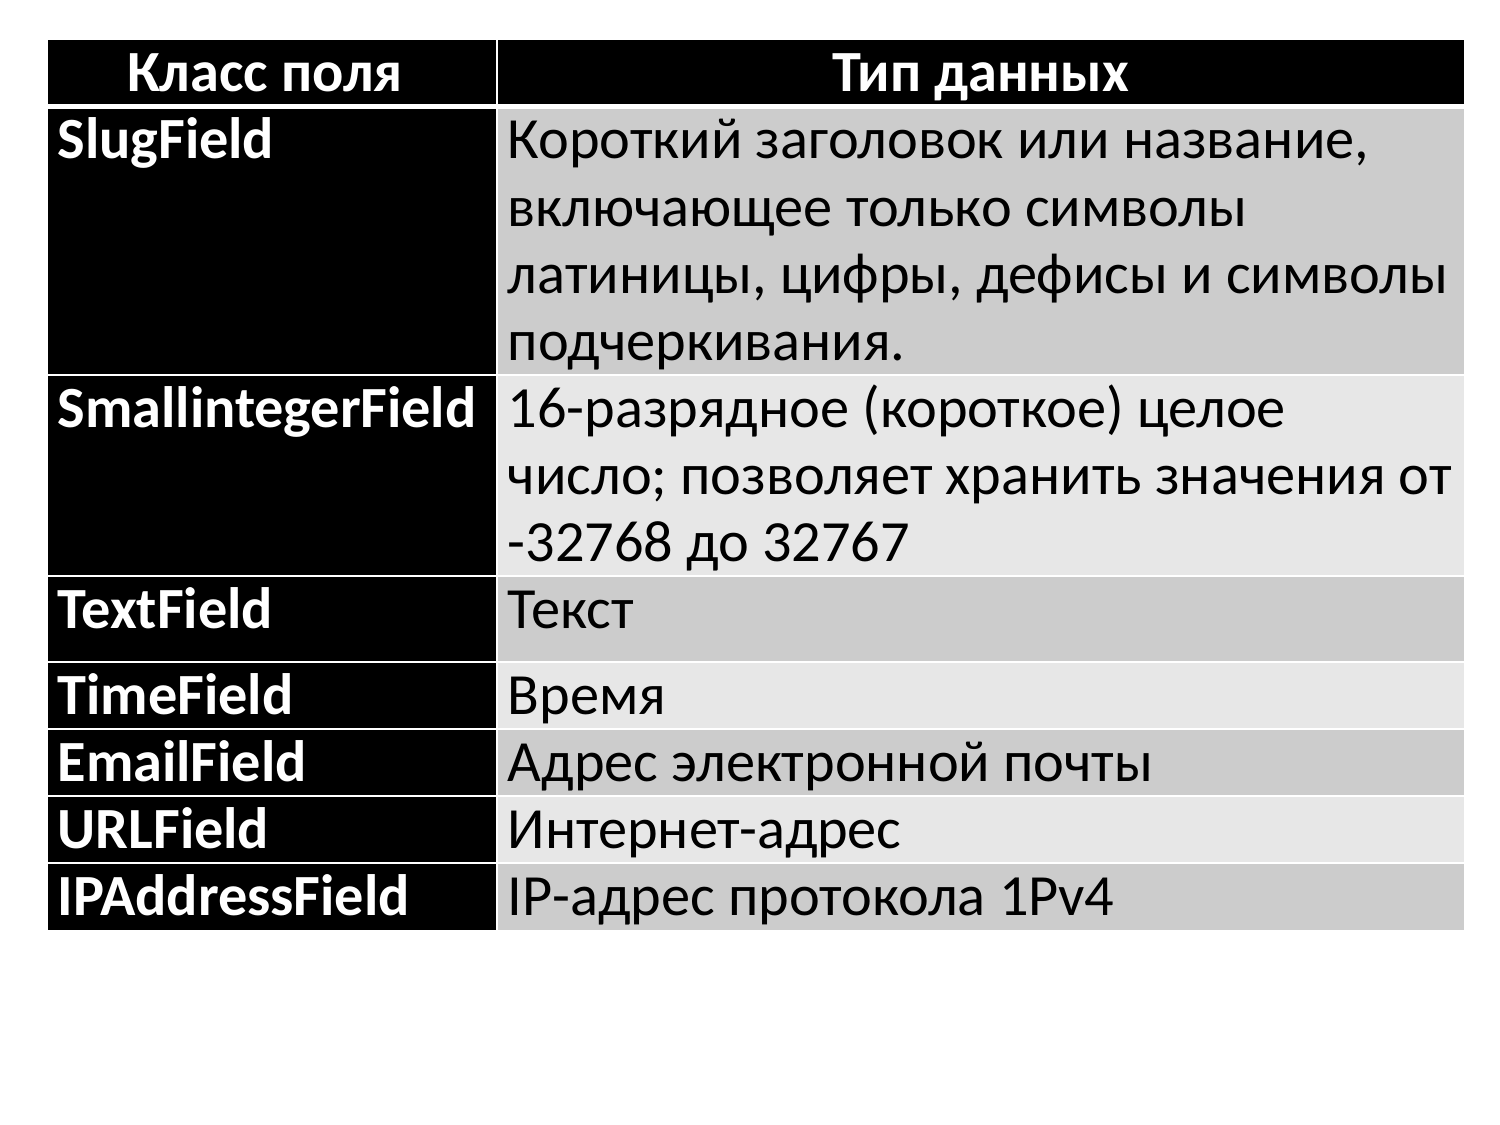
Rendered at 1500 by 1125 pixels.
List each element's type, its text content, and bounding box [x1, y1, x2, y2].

table_cell 16-разрядное (короткое) целое число; позволяет хранить значения от -32768 до 32767 [498, 376, 1464, 575]
table_cell IPAddressField [48, 864, 496, 930]
table_header Класс поля [48, 40, 496, 104]
table_cell Адрес электронной почты [498, 730, 1464, 795]
table_cell Текст [498, 577, 1464, 661]
table_cell Короткий заголовок или название, включающее только символы латиницы, цифры, дефисы и символы подчеркивания. [498, 109, 1464, 374]
table_cell EmailField [48, 730, 496, 795]
table_cell IР-адрес протокола 1Pv4 [498, 864, 1464, 930]
table_header Тип данных [498, 40, 1464, 104]
table_cell SmallintegerField [48, 376, 496, 575]
table_cell Время [498, 663, 1464, 728]
table_cell Интернет-адрес [498, 797, 1464, 862]
table_cell URLField [48, 797, 496, 862]
table_cell SlugField [48, 109, 496, 374]
table_cell TextField [48, 577, 496, 661]
table_cell TimeField [48, 663, 496, 728]
